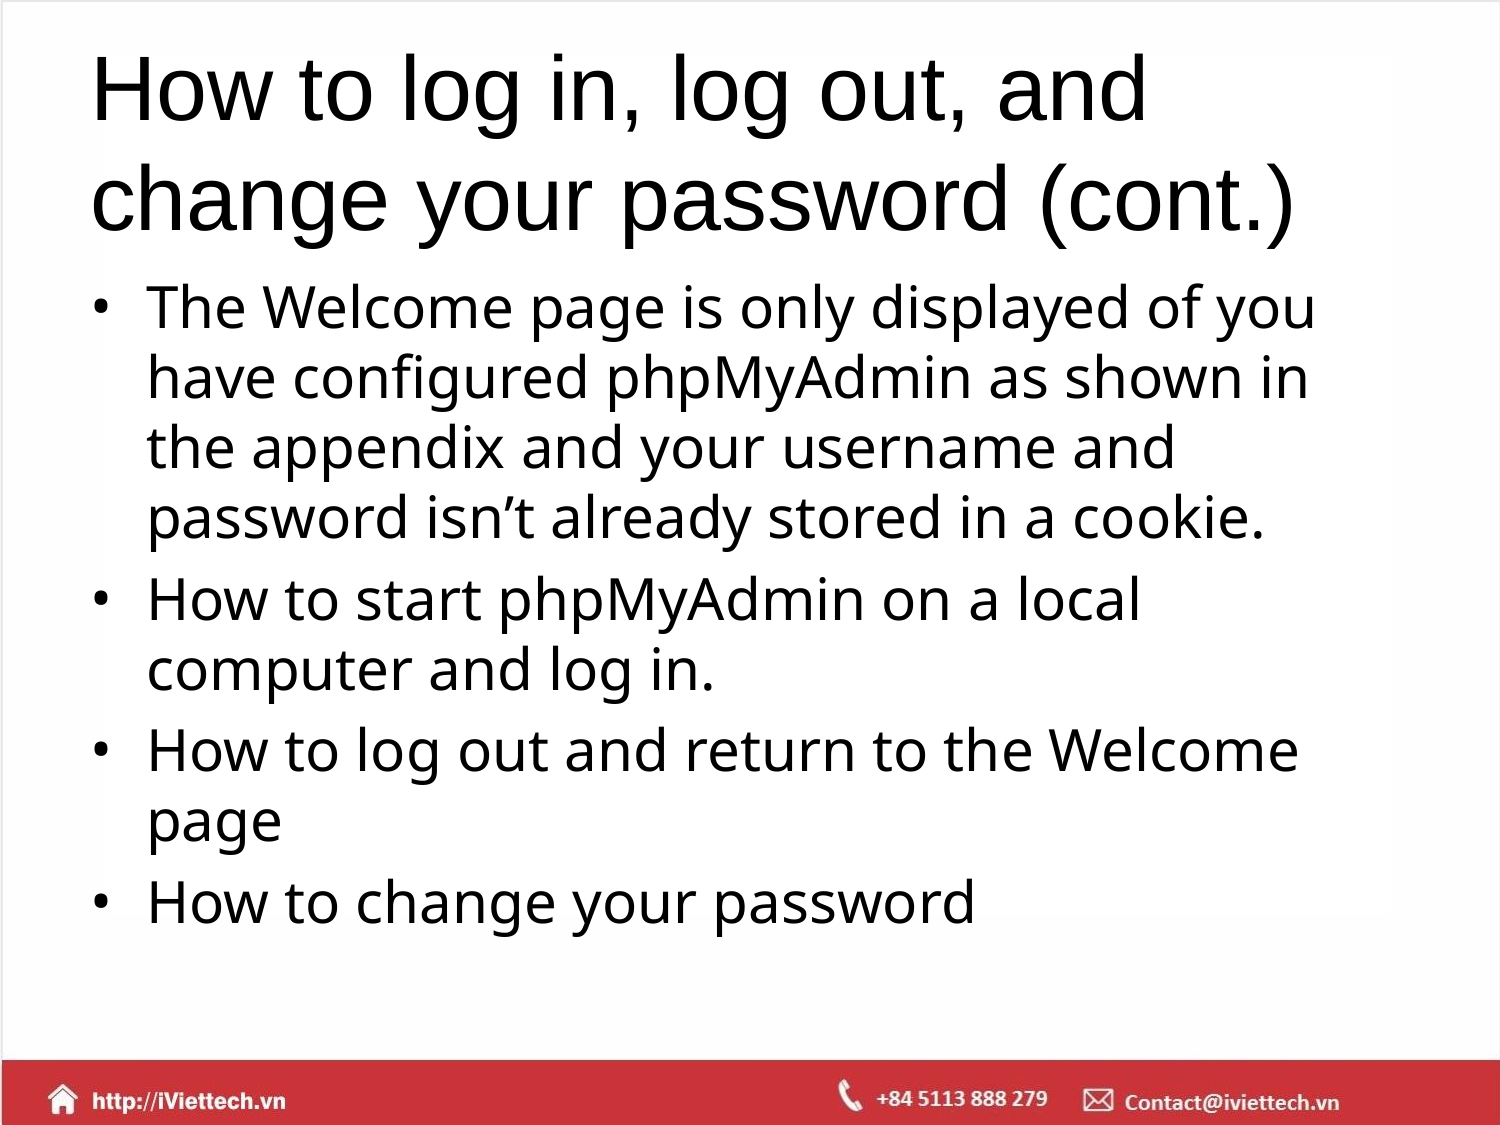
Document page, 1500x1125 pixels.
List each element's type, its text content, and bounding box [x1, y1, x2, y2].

list The Welcome page is only displayed of you have configured phpMyAdmin as shown in the appendix and your username and password isn’t already stored in a cookie. How to start phpMyAdmin on a local computer and log in. How to log out and return to the Welcome page How to change your password [75, 262, 1425, 1005]
picture [0, 0, 1500, 1125]
title How to log in, log out, and change your password (cont.) [75, 45, 1425, 233]
